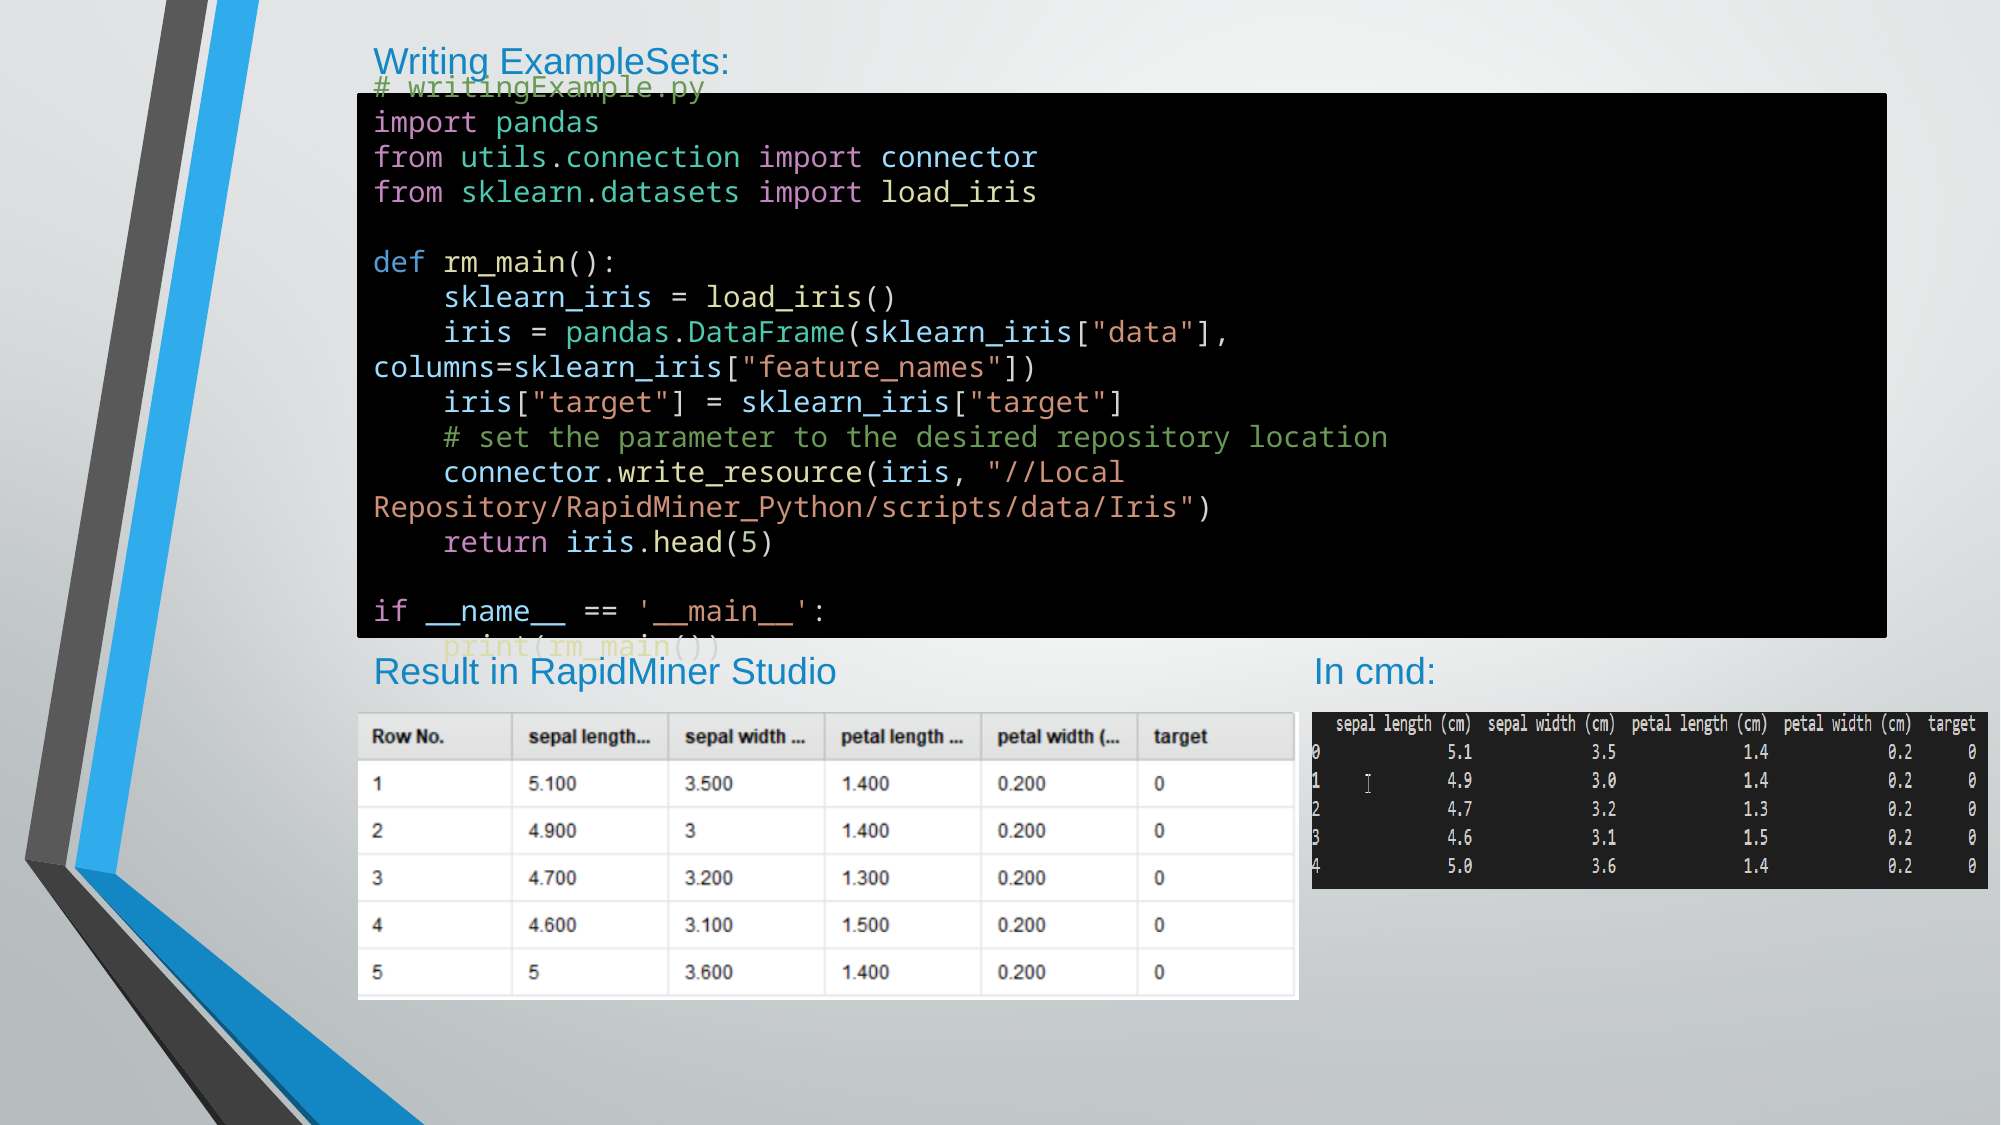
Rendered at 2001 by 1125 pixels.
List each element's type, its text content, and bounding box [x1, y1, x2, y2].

text_box In cmd: [1298, 645, 1802, 759]
text_box Result in RapidMiner Studio [358, 645, 862, 712]
picture [1312, 712, 1988, 889]
picture [358, 712, 1299, 1000]
text_box Writing ExampleSets: [358, 67, 1601, 93]
text_box # writingExample.py import pandas from utils.connection import connector from sklearn.datasets import load_iris def rm_main(): sklearn_iris = load_iris() iris = pandas.DataFrame(sklearn_iris["data"], columns=sklearn_iris["feature_names"]) iris["target"] = sklearn_iris["target"] # set the parameter to the desired repository location connector.write_resource(iris, "//Local Repository/RapidMiner_Python/scripts/data/Iris") return iris.head(5) if __name__ == '__main__': print(rm_main()) [357, 93, 1887, 638]
